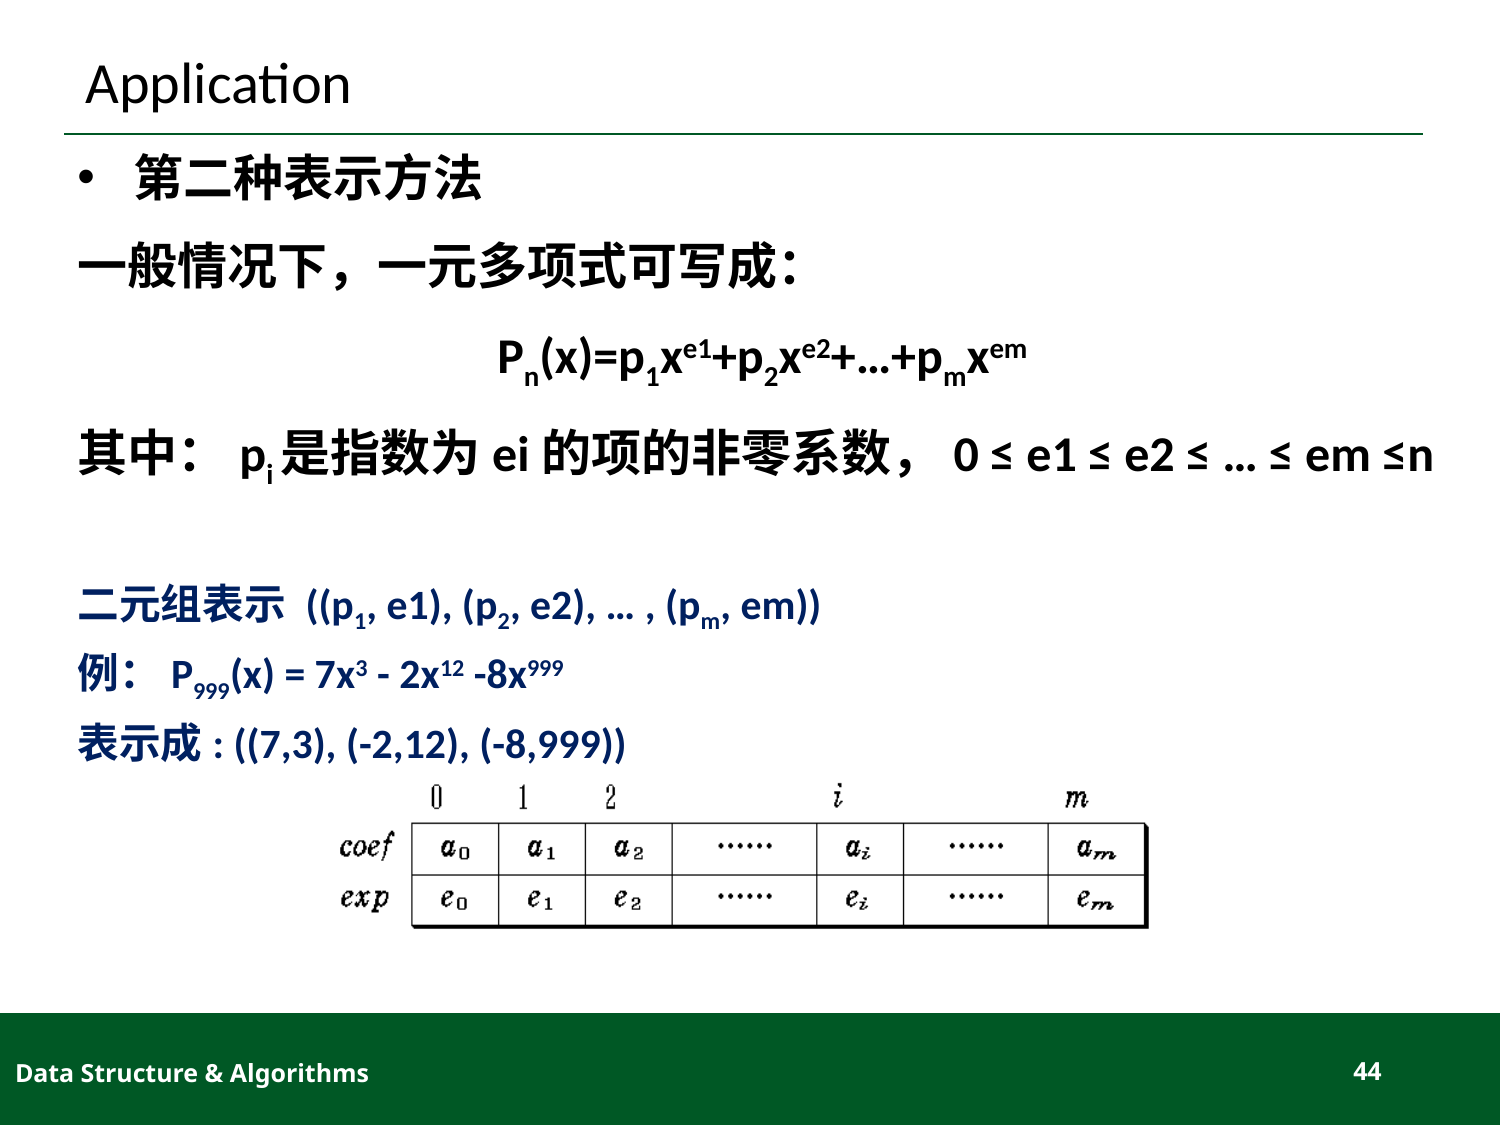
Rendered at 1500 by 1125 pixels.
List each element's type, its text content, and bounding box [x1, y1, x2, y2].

slide_number 44 [1059, 1042, 1397, 1103]
text_box 第二种表示方法 一般情况下，一元多项式可写成： Pn(x)=p1xe1+p2xe2+…+pmxem 其中：pi是指数为ei的项的非零系数，0 ≤ e1 ≤ e2 ≤ … ≤ em ≤n 二元组表示 ((p1, e1), (p2, e2), … , (pm, em)) 例：P999(x) = 7x3 - 2x12 -8x999 表示成: ((7,3), (-2,12), (-8,999)) [62, 139, 1463, 919]
footer Data Structure & Algorithms [0, 1042, 507, 1103]
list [321, 771, 1179, 944]
title Application [70, 34, 1430, 135]
